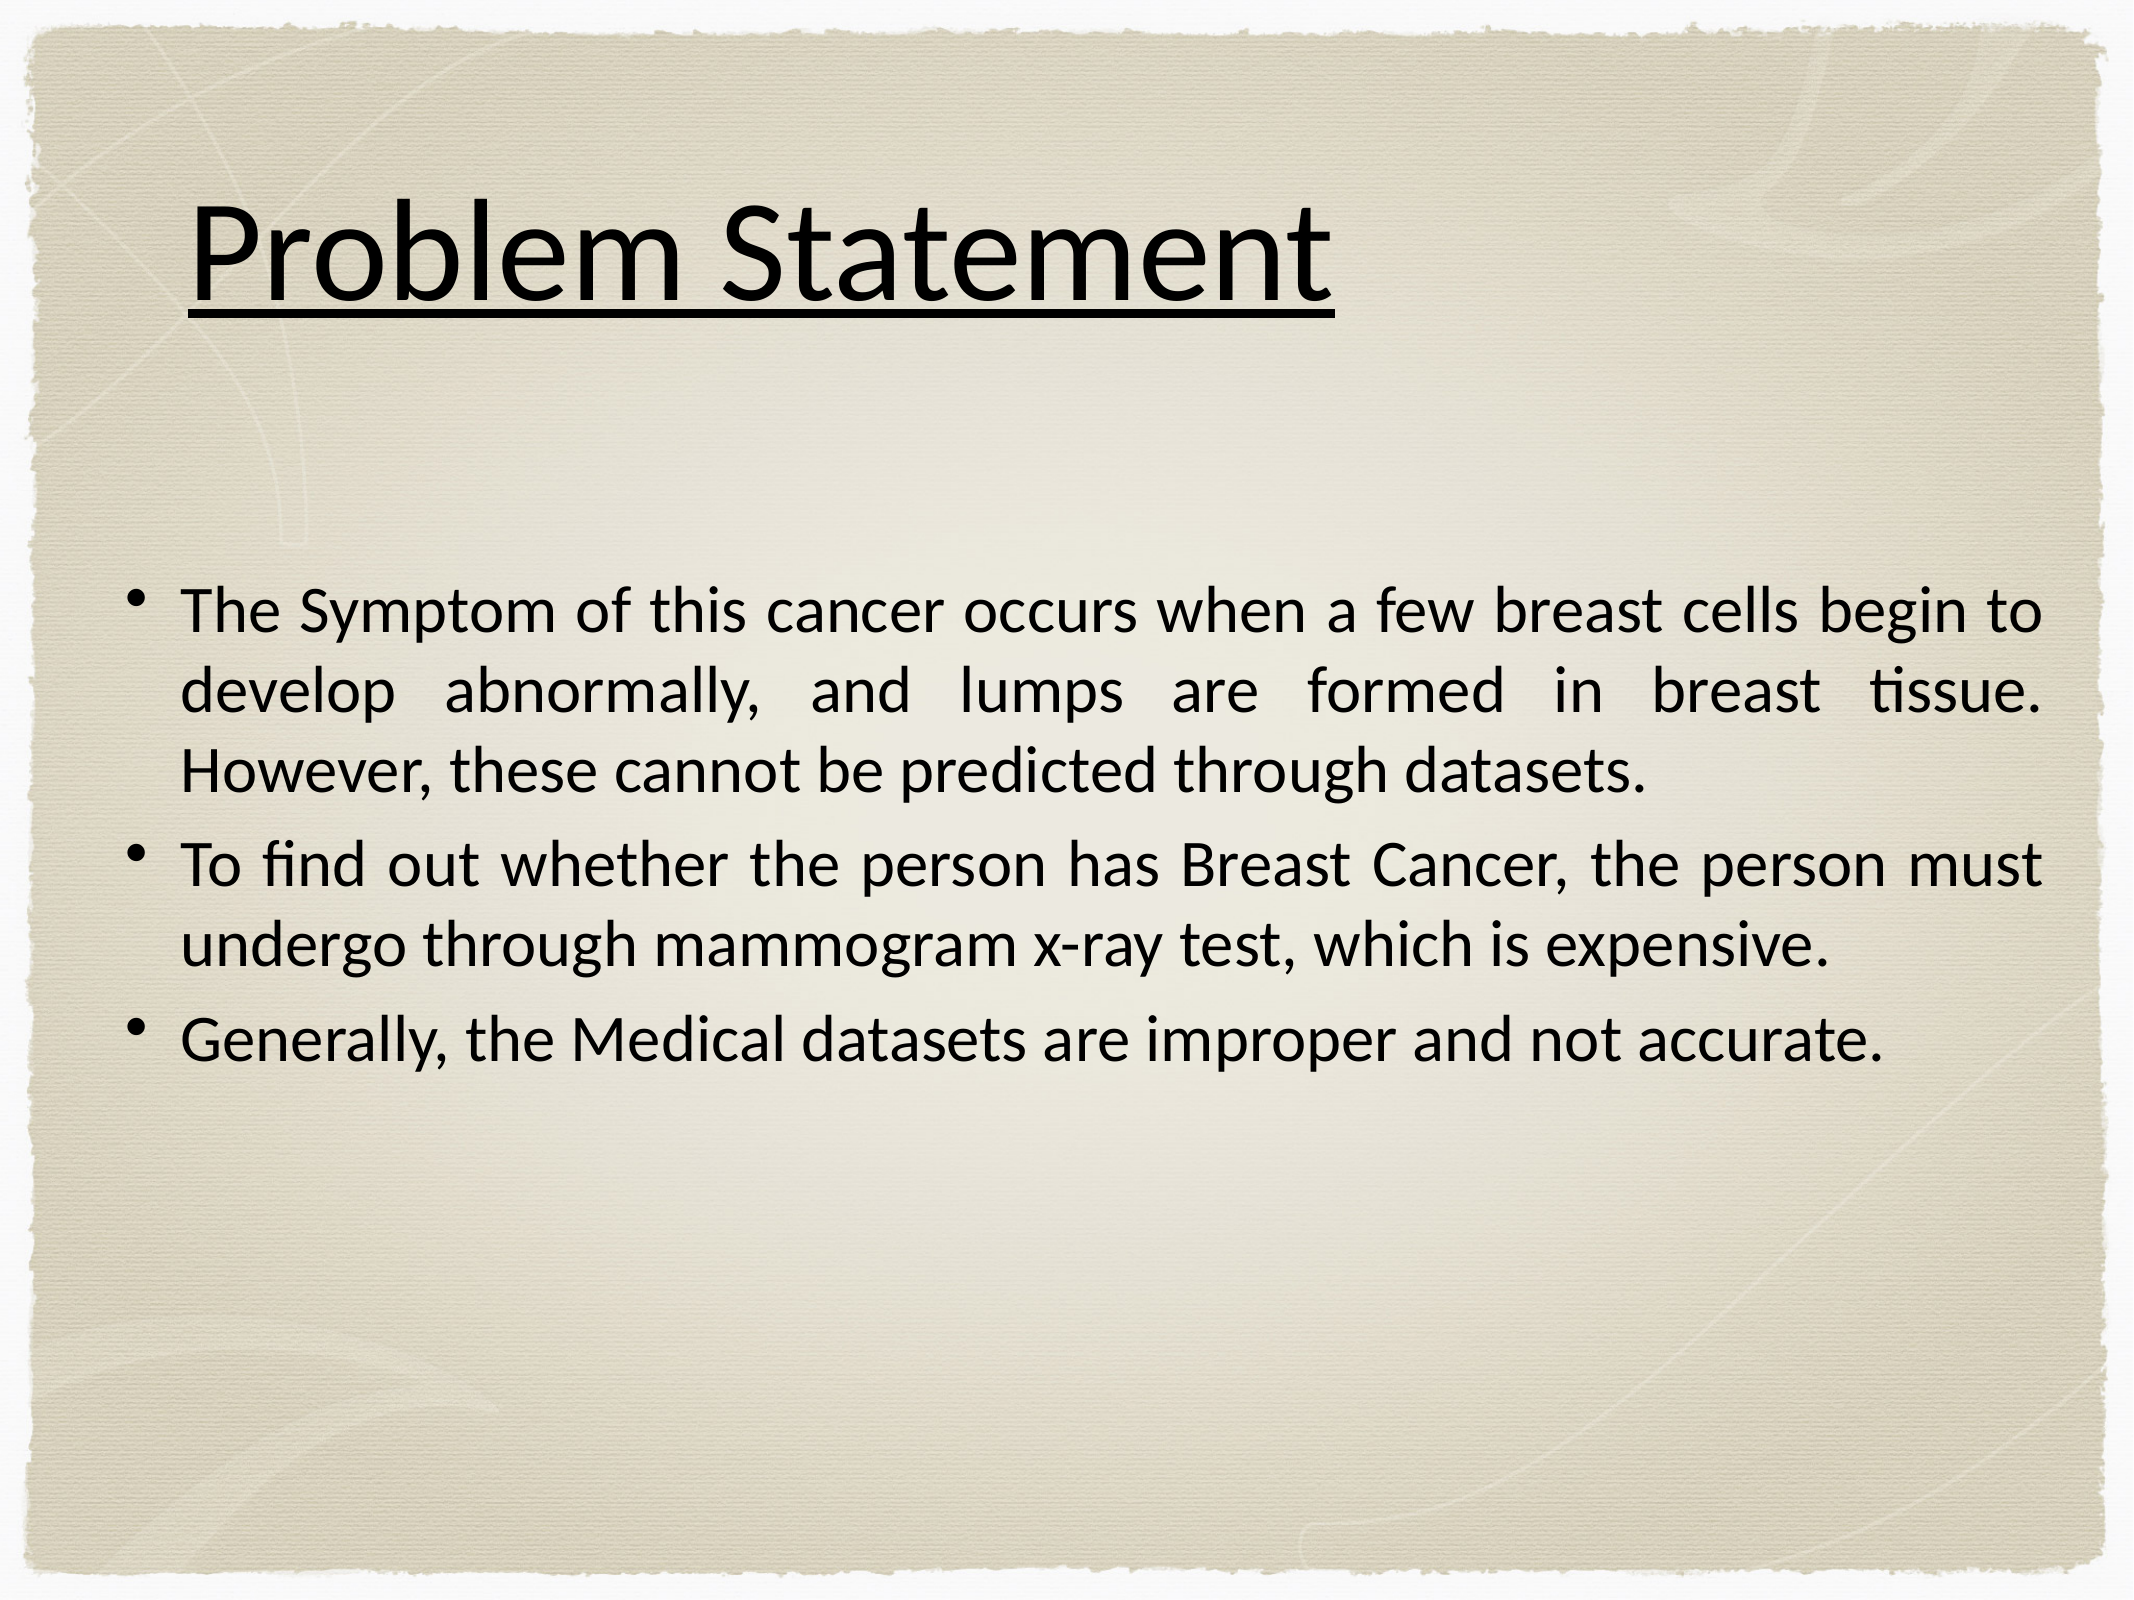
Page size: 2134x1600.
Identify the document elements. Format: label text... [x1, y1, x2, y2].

picture [0, 0, 2134, 1600]
list The Symptom of this cancer occurs when a few breast cells begin to develop abnormally, and lumps are formed in breast tissue. However, these cannot be predicted through datasets. To find out whether the person has Breast Cancer, the person must undergo through mammogram x-ray test, which is expensive. Generally, the Medical datasets are improper and not accurate. [116, 430, 2054, 1370]
title Problem Statement [128, 41, 2005, 430]
